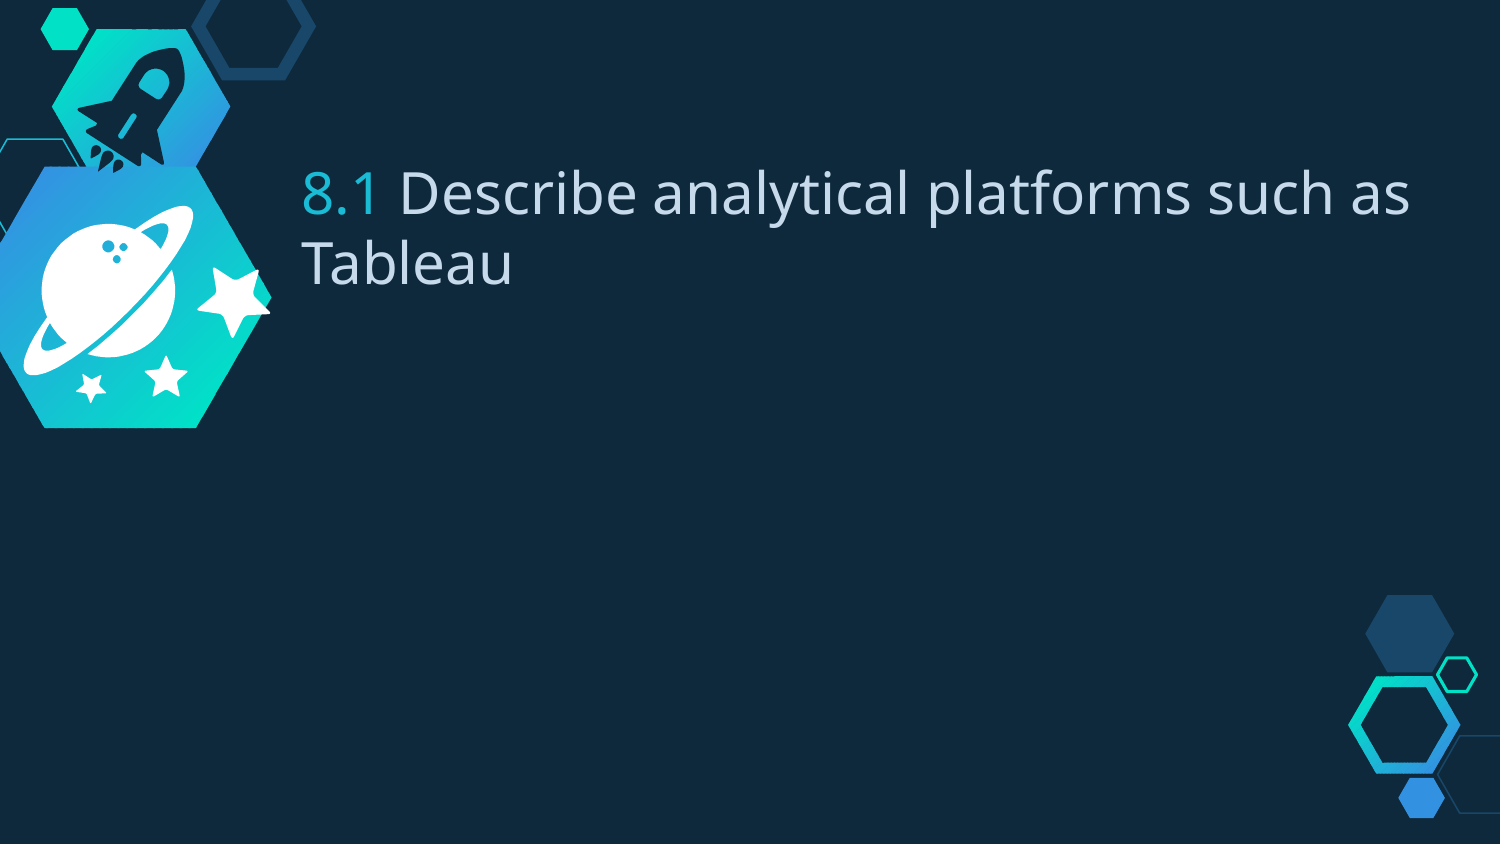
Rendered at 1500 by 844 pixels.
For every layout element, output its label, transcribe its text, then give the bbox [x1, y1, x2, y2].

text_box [79, 56, 193, 170]
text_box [23, 205, 194, 376]
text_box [0, 166, 272, 429]
title 8.1 Describe analytical platforms such as Tableau [286, 190, 1500, 381]
